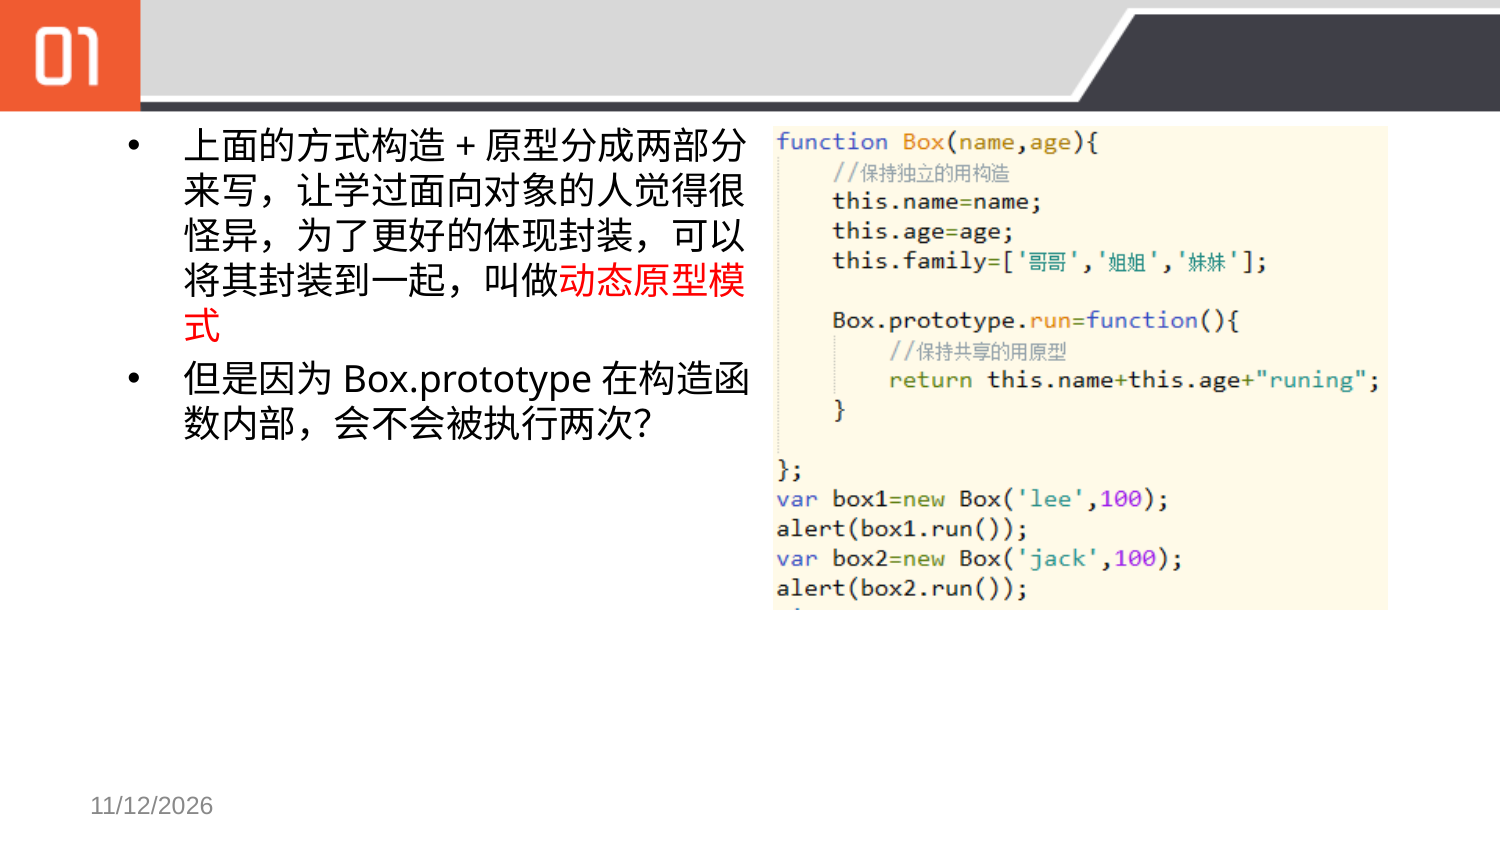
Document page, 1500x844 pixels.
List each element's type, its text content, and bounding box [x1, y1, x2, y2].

picture [0, 0, 1500, 844]
list 上面的方式构造+原型分成两部分来写，让学过面向对象的人觉得很怪异，为了更好的体现封装，可以将其封装到一起，叫做动态原型模式 但是因为Box.prototype在构造函数内部，会不会被执行两次？ [111, 114, 774, 673]
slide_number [75, 782, 425, 828]
